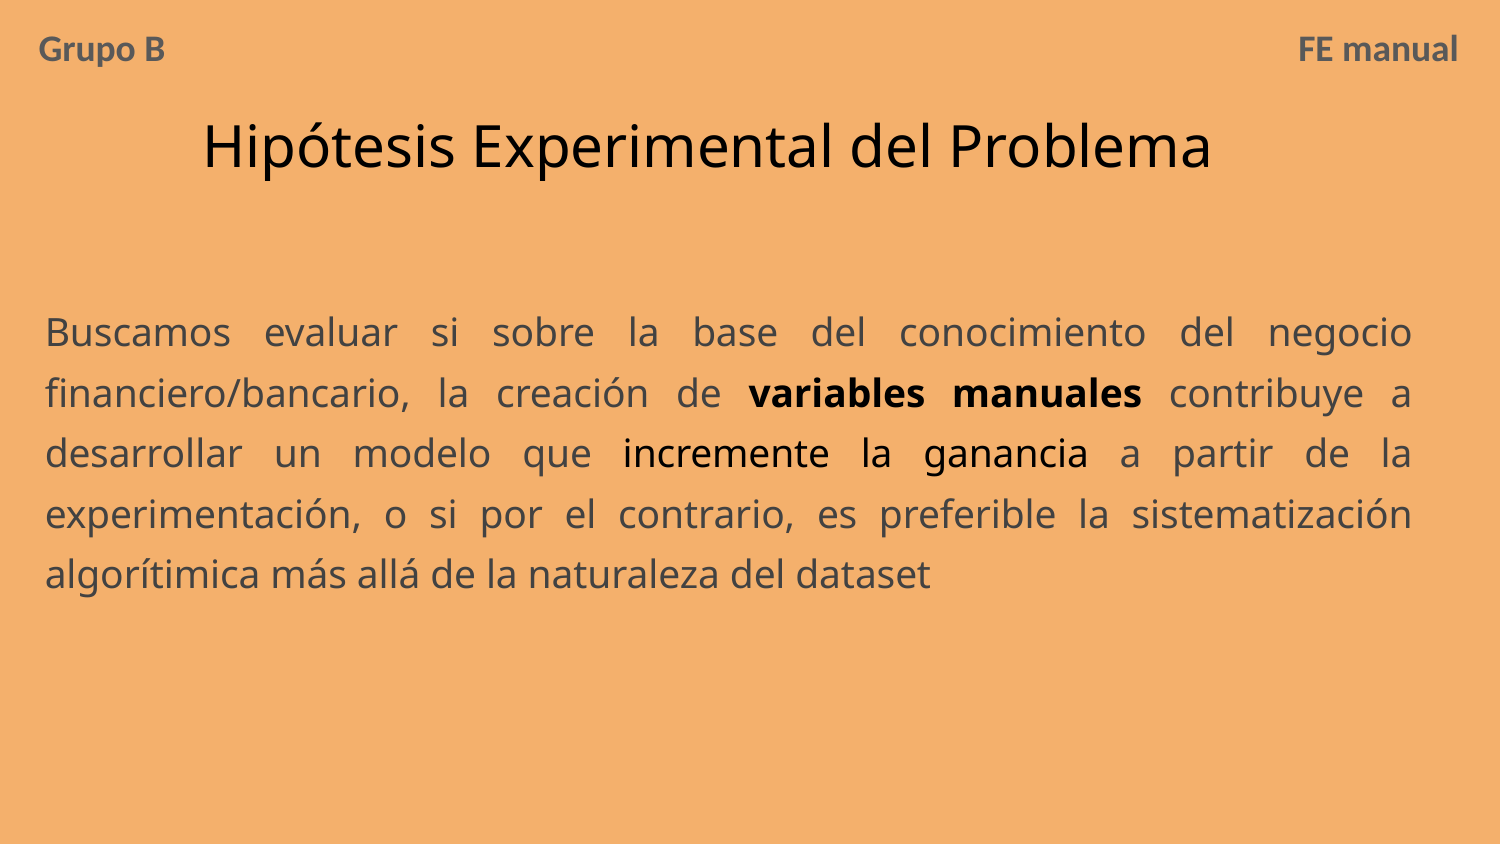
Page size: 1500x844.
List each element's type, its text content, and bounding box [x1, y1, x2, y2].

text_box Grupo B [23, 9, 238, 64]
title Hipótesis Experimental del Problema [187, 94, 1313, 171]
list Buscamos evaluar si sobre la base del conocimiento del negocio financiero/bancario, la creación de variables manuales contribuye a desarrollar un modelo que incremente la ganancia a partir de la experimentación, o si por el contrario, es preferible la sistematización algorítimica más allá de la naturaleza del dataset [29, 171, 1428, 576]
text_box FE manual [1283, 9, 1479, 64]
